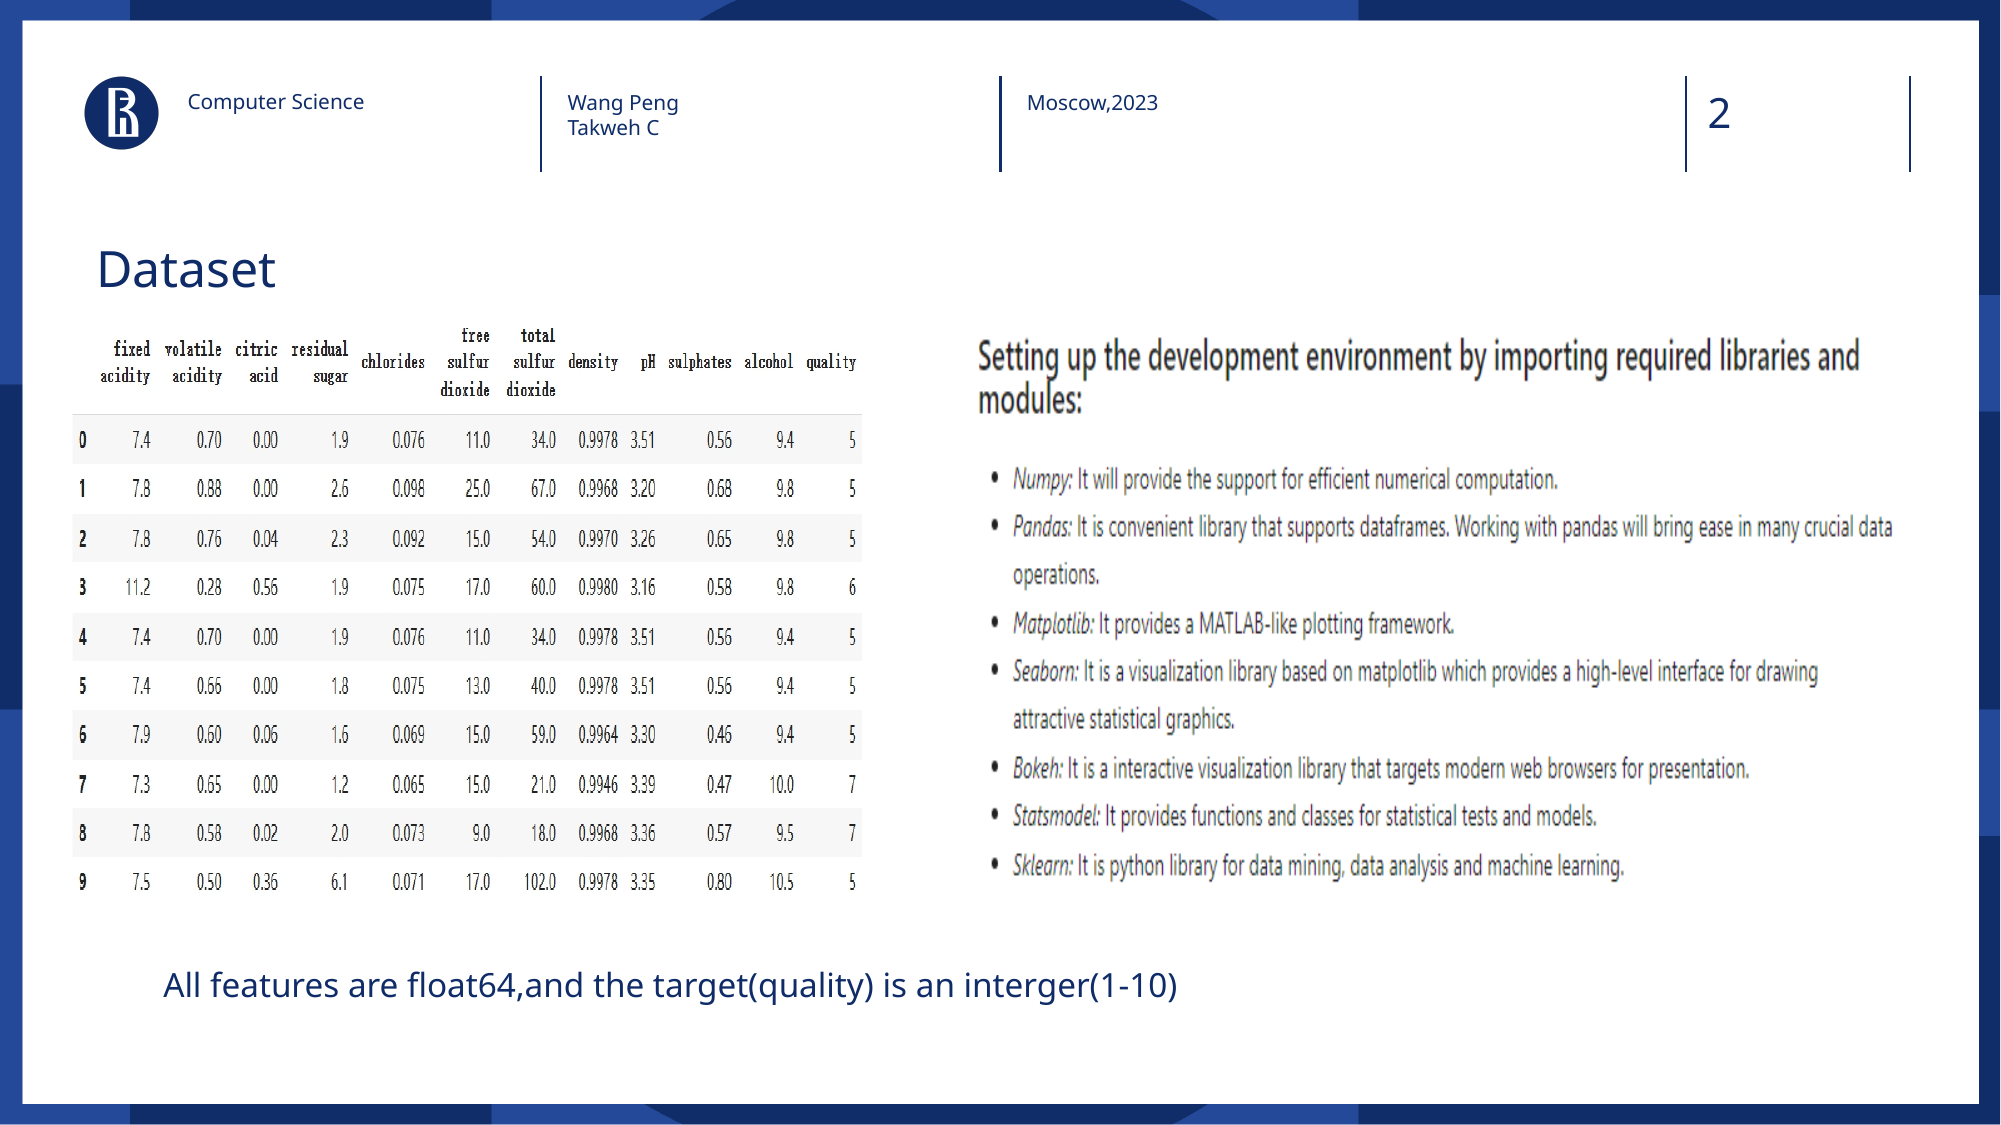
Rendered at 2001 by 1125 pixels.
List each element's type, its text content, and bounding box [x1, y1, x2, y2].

list Computer Science [187, 88, 500, 157]
picture [0, 0, 2001, 1125]
list Moscow,2023 [1026, 90, 1367, 157]
list Wang Peng Takweh C [567, 90, 907, 157]
text_box All features are float64,and the target(quality) is an interger(1-10) [148, 956, 1789, 1038]
title Dataset [96, 237, 957, 329]
